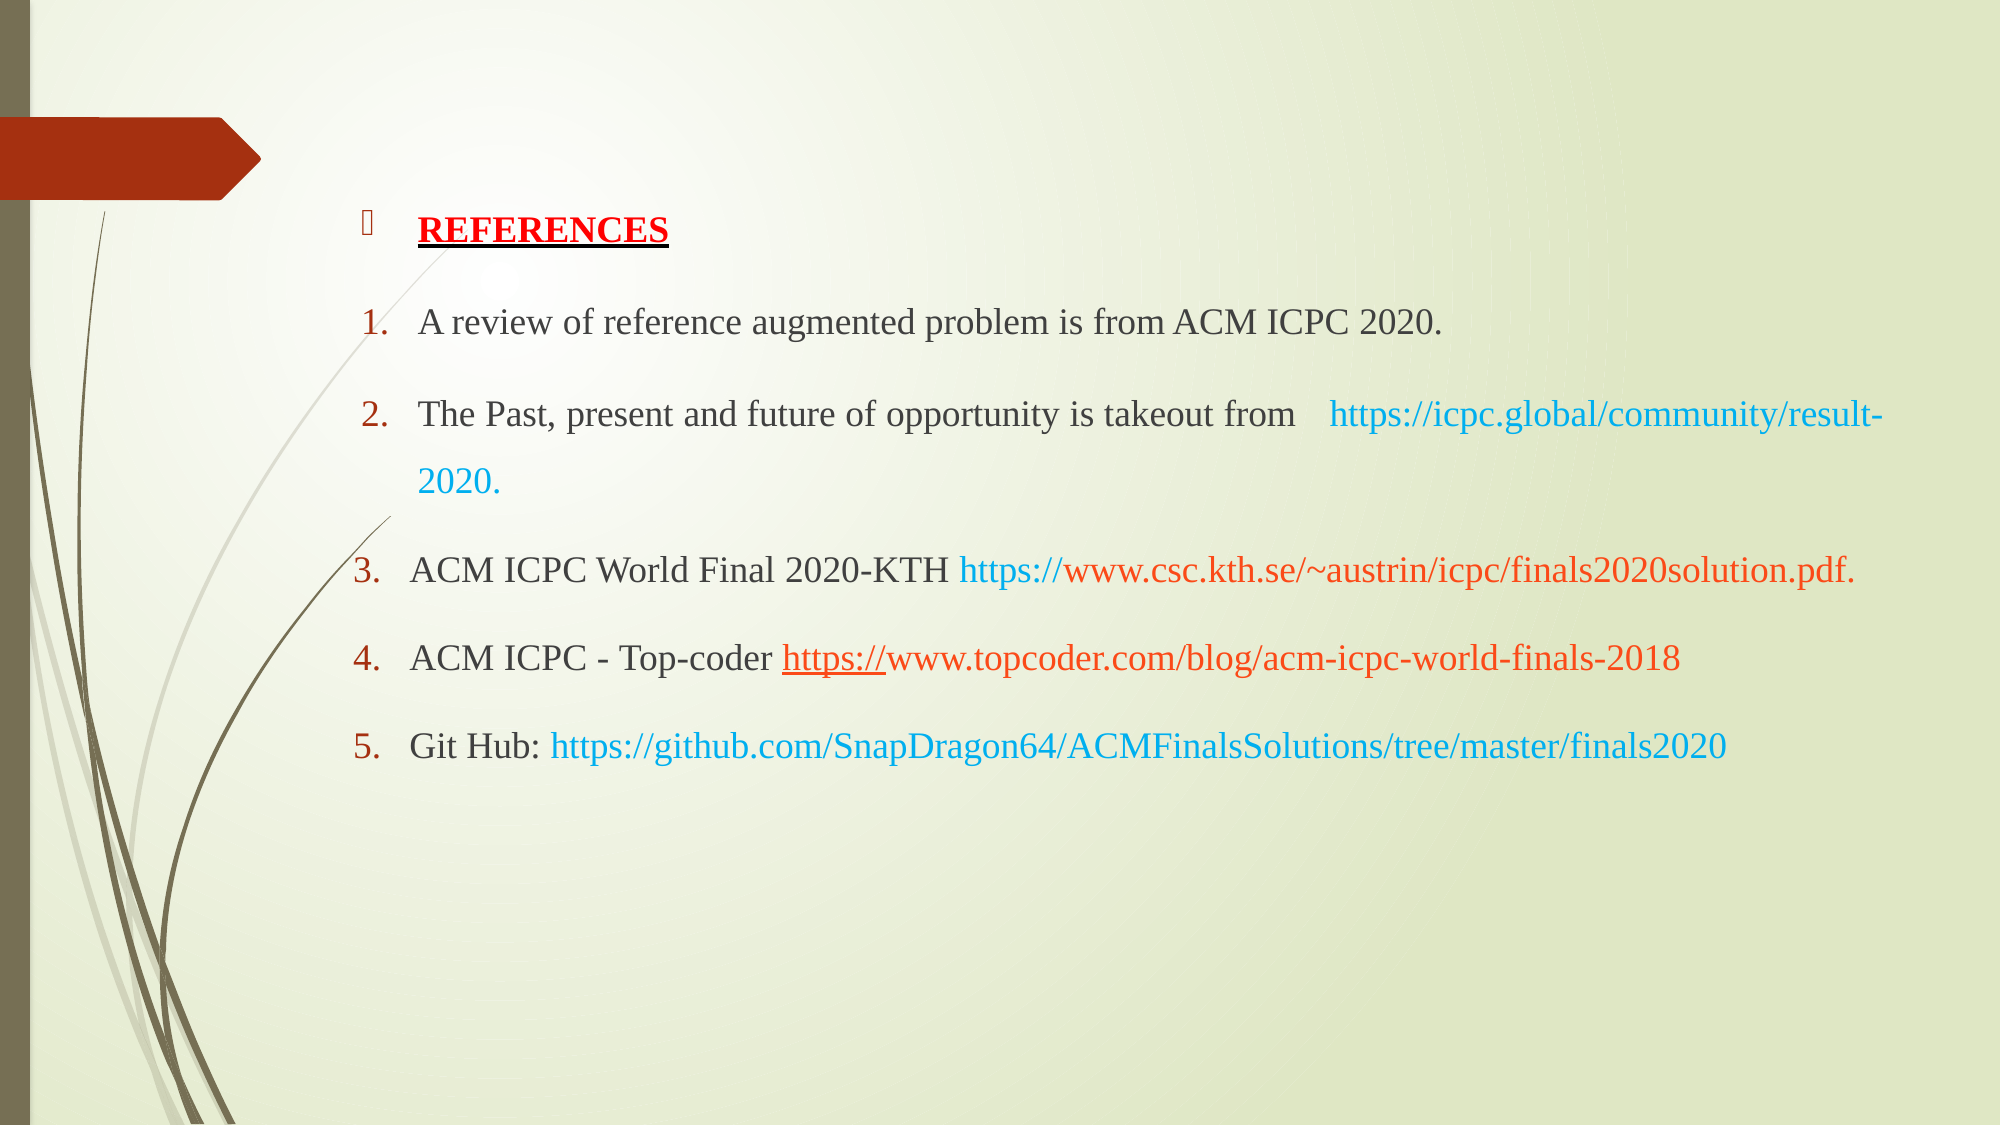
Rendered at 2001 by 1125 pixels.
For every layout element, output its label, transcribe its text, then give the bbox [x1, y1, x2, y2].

list REFERENCES A review of reference augmented problem is from ACM ICPC 2020. The Past, present and future of opportunity is takeout from https://icpc.global/community/result-2020. ACM ICPC World Final 2020-KTH https://www.csc.kth.se/~austrin/icpc/finals2020solution.pdf. ACM ICPC - Top-coder https://www.topcoder.com/blog/acm-icpc-world-finals-2018 Git Hub: https://github.com/SnapDragon64/ACMFinalsSolutions/tree/master/finals2020 [308, 192, 2000, 950]
